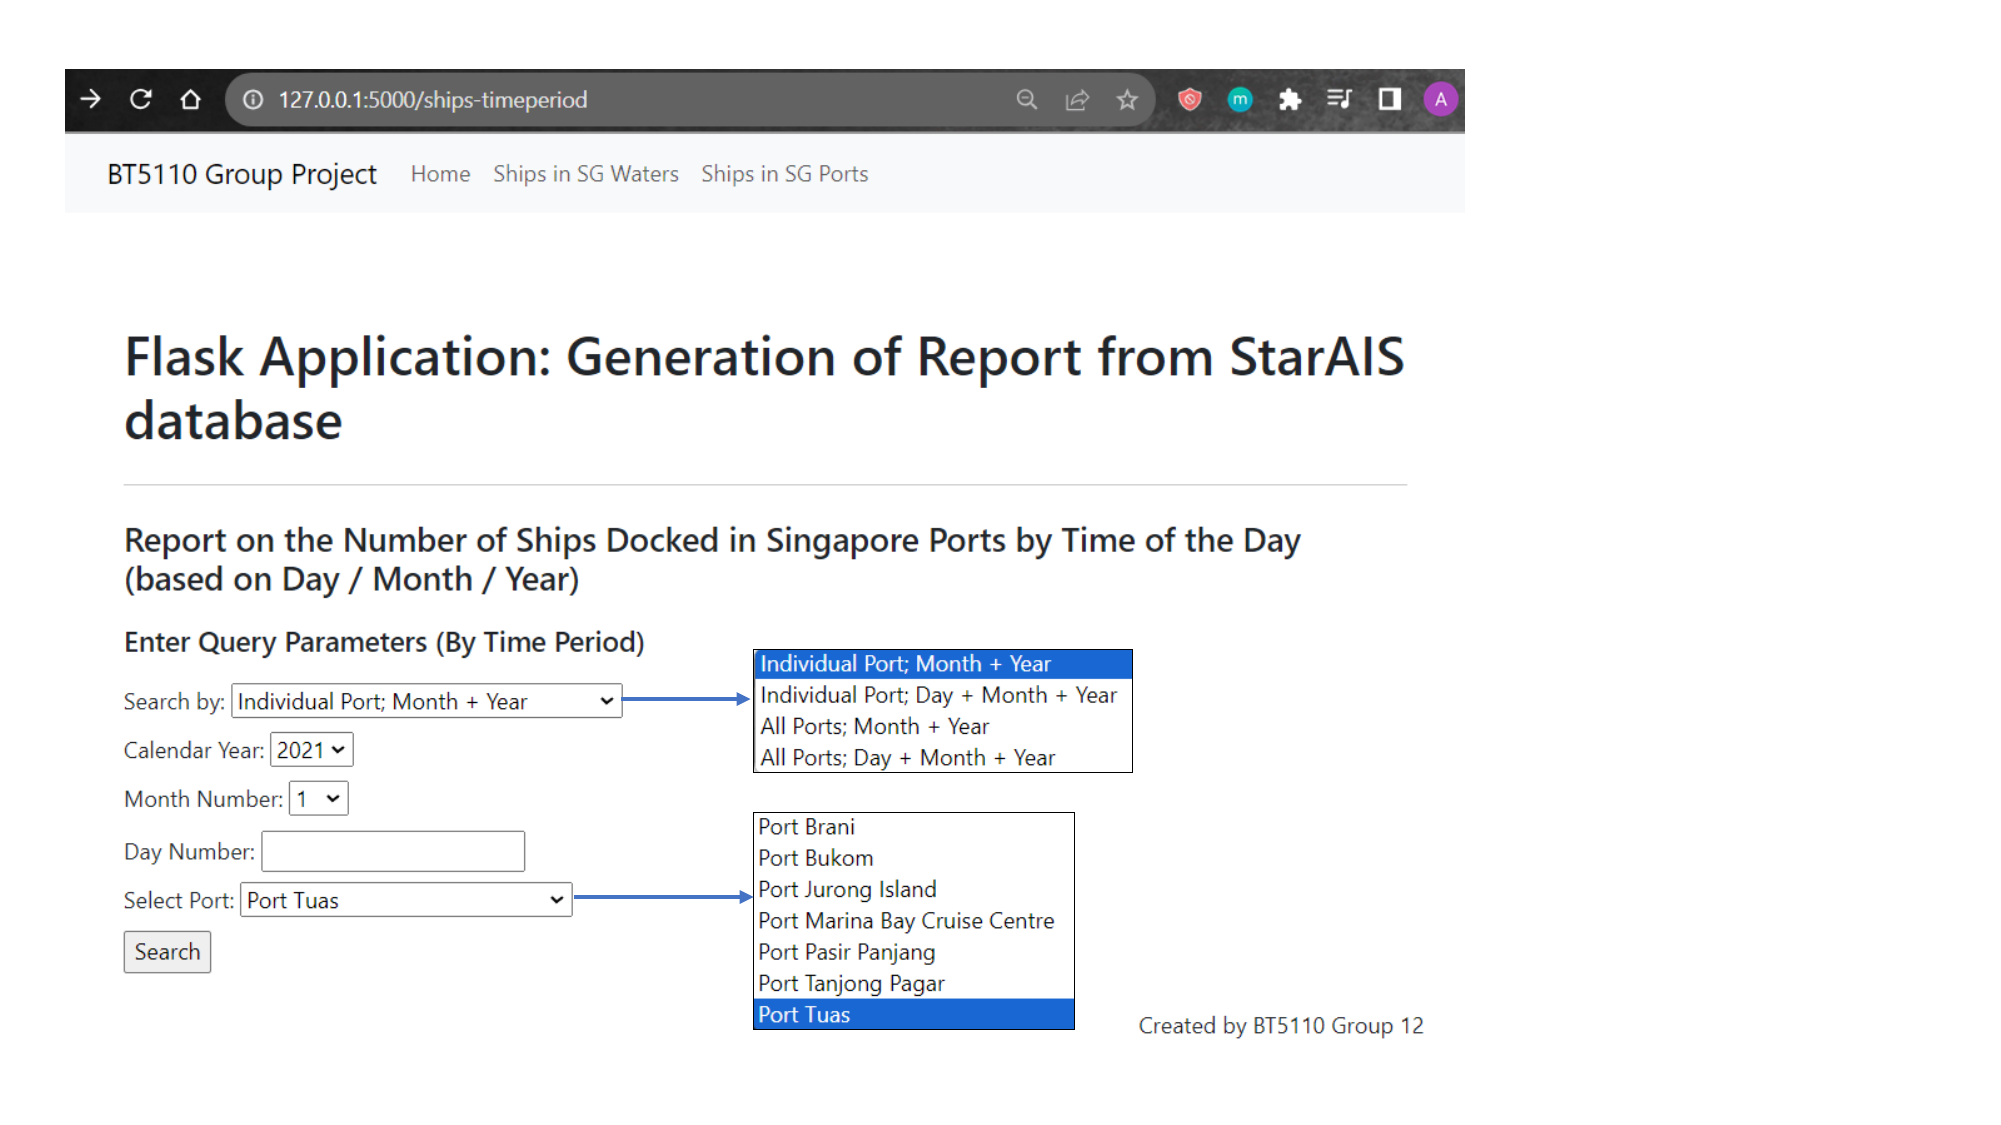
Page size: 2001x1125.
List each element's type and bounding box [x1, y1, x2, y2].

picture [65, 69, 1465, 1056]
